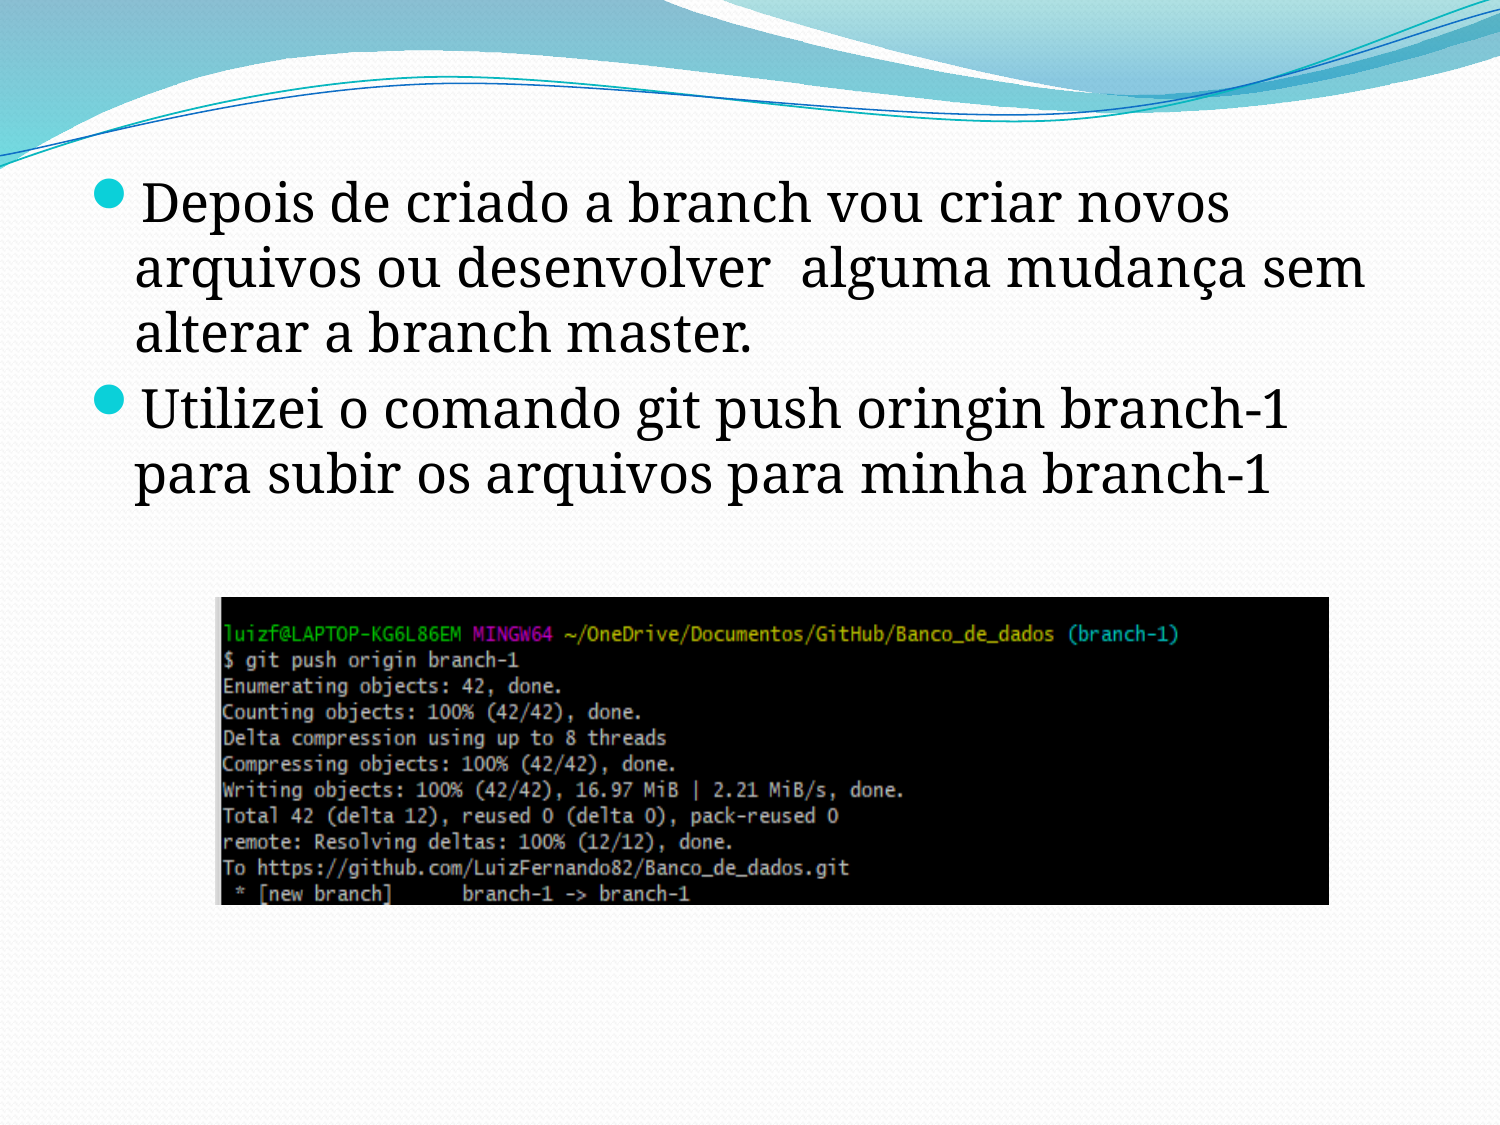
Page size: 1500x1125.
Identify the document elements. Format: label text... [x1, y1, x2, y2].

list Depois de criado a branch vou criar novos arquivos ou desenvolver alguma mudança sem alterar a branch master. Utilizei o comando git push oringin branch-1 para subir os arquivos para minha branch-1 [75, 160, 1425, 1038]
picture [215, 597, 1329, 906]
